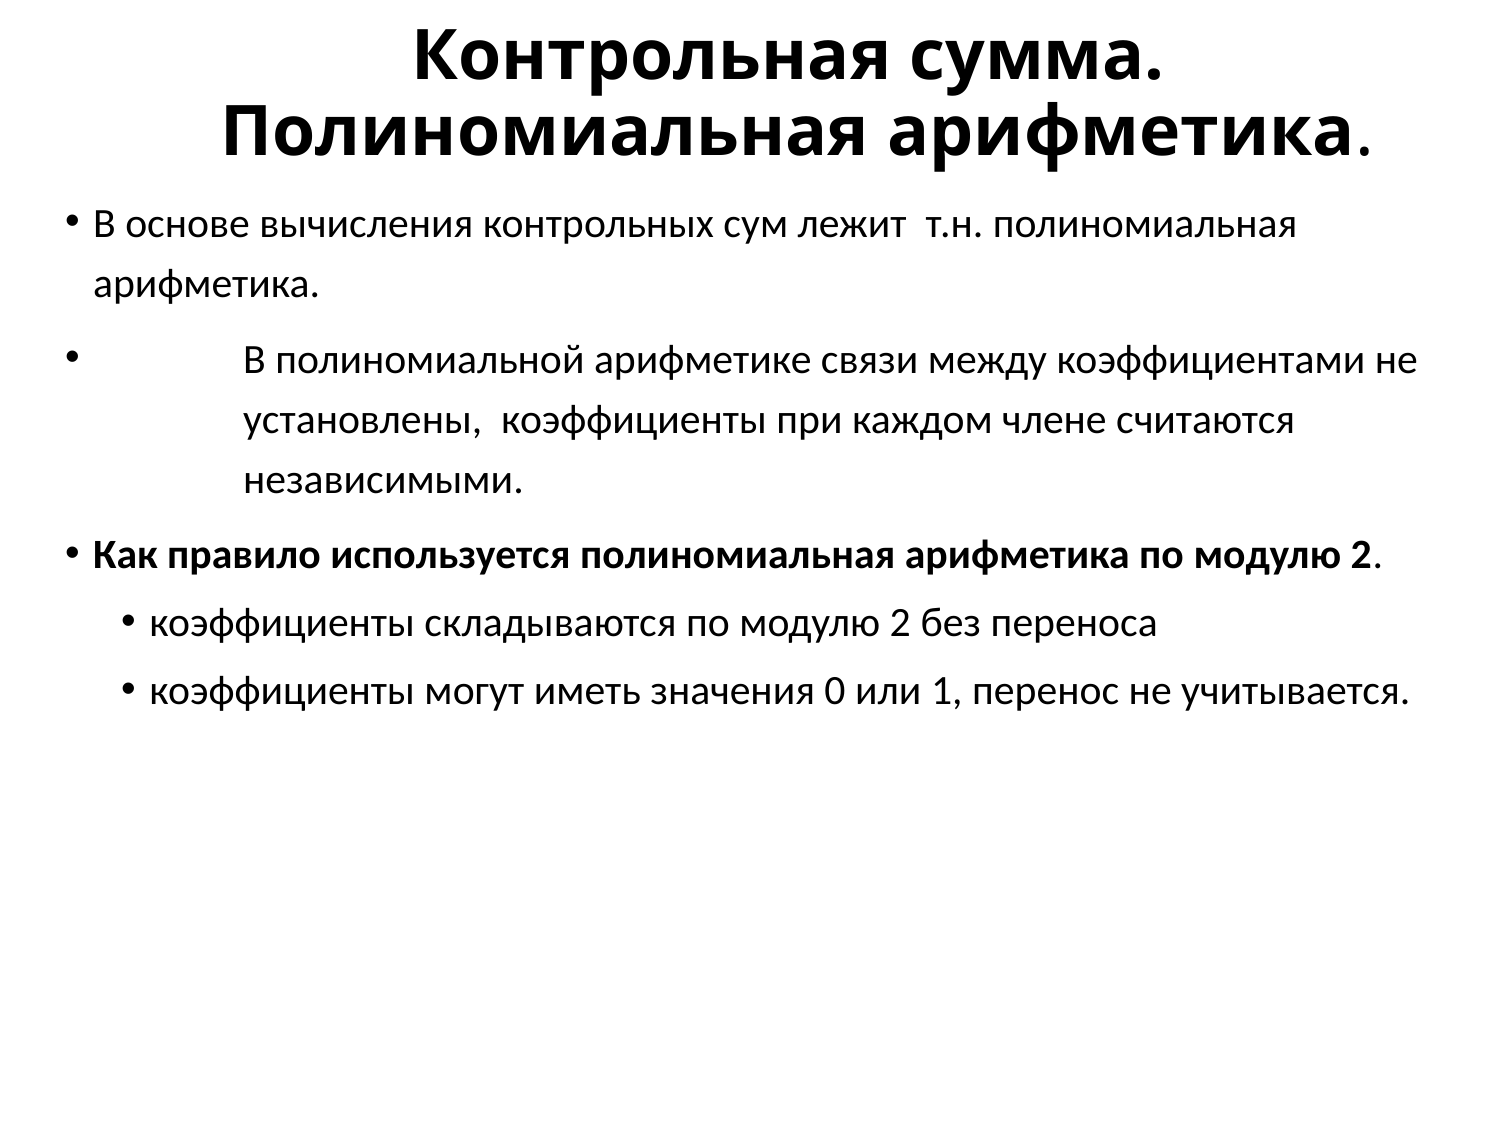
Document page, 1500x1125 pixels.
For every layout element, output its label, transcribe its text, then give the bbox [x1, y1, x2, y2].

title Контрольная сумма. Полиномиальная арифметика. [103, 11, 1492, 179]
list В основе вычисления контрольных сум лежит т.н. полиномиальная арифметика. В полиномиальной арифметике связи между коэффициентами не установлены, коэффициенты при каждом члене считаются независимыми. Как правило используется полиномиальная арифметика по модулю 2. коэффициенты складываются по модулю 2 без переноса коэффициенты могут иметь значения 0 или 1, перенос не учитывается. [50, 178, 1450, 1054]
